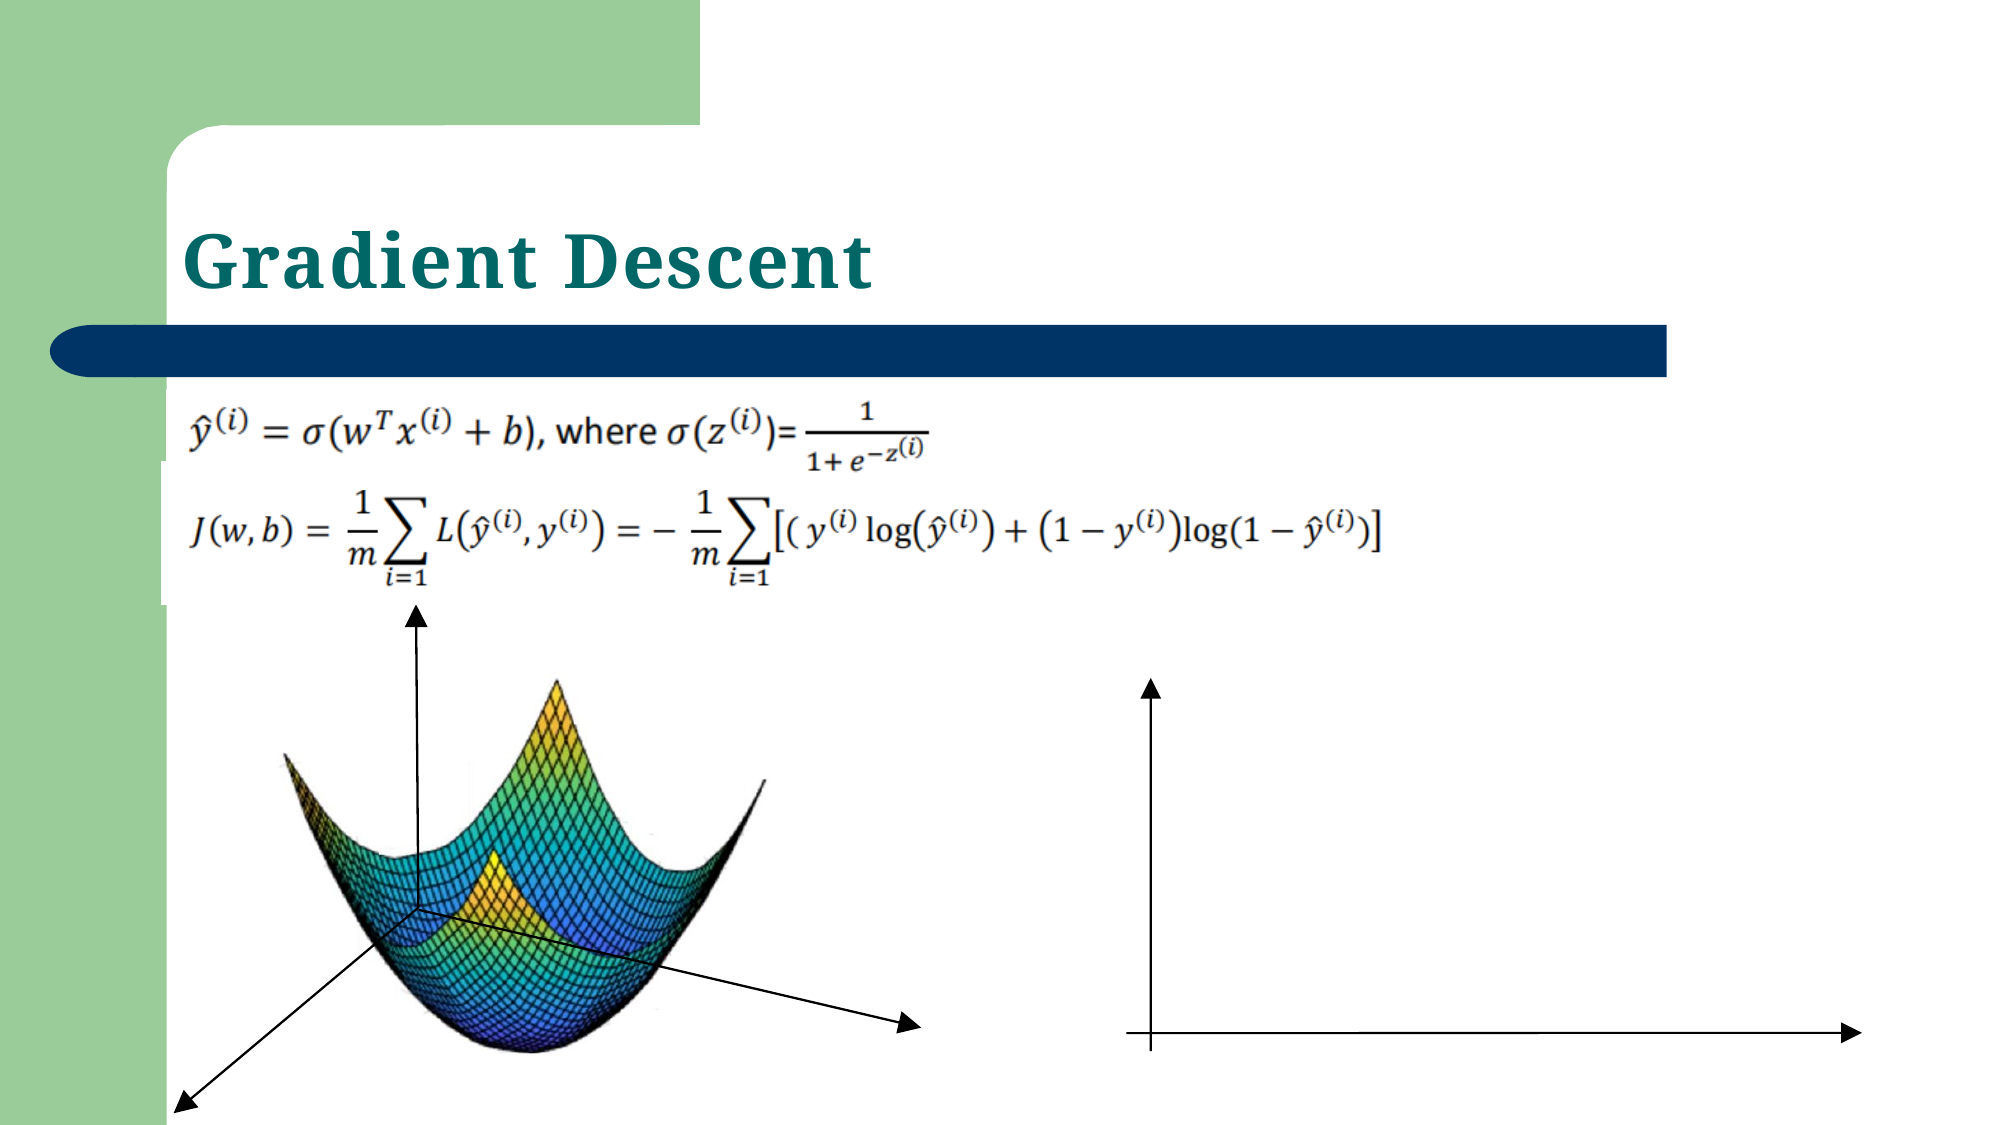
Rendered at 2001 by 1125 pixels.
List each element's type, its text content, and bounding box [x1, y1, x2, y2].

title Gradient Descent [166, 124, 1901, 313]
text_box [173, 605, 922, 1114]
picture [161, 390, 1433, 605]
text_box [1126, 677, 1862, 1052]
